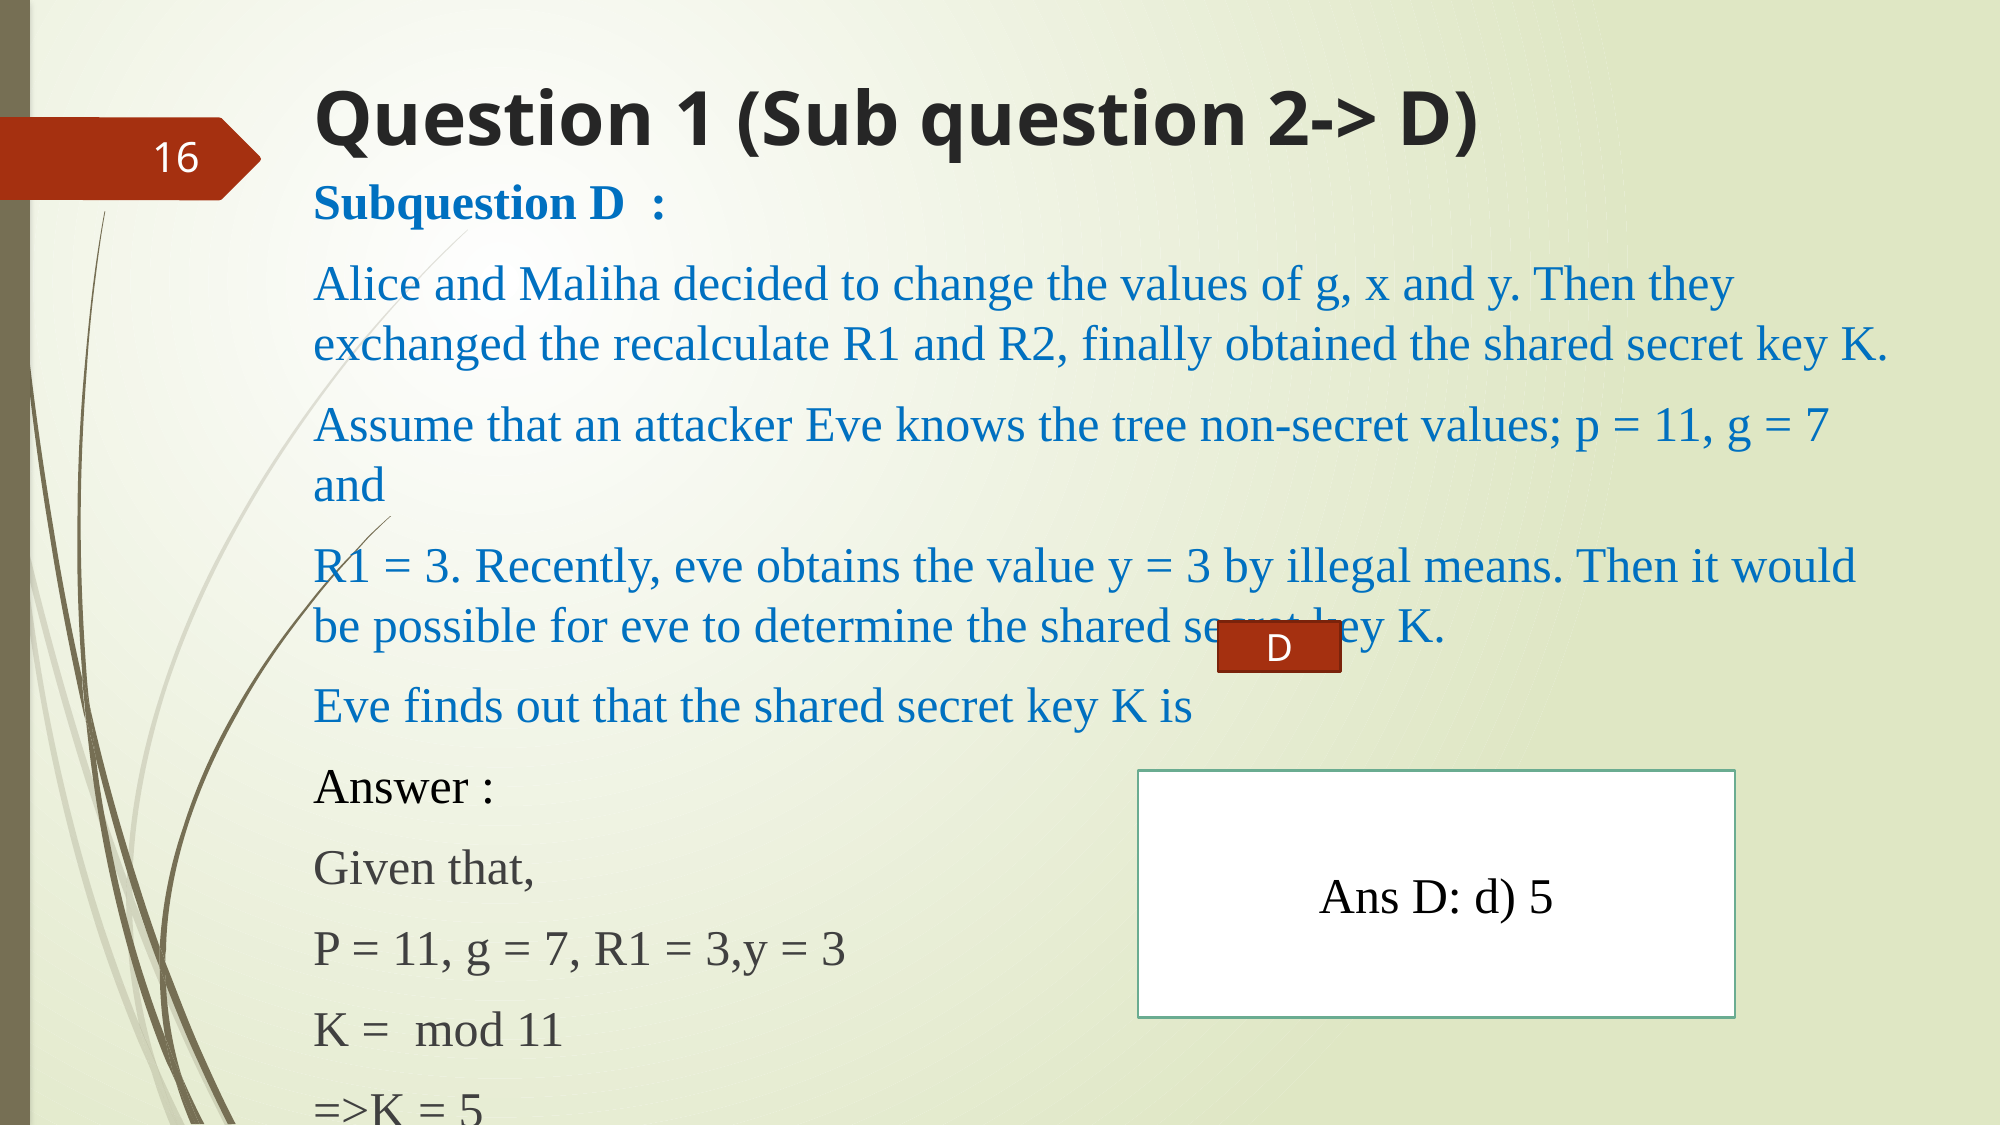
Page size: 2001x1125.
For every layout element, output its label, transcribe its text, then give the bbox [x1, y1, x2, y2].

text_box D [1217, 620, 1342, 673]
slide_number 16 [87, 129, 216, 190]
title Question 1 (Sub question 2-> D) [298, 63, 1760, 196]
text_box Ans D: d) 5 [1137, 769, 1736, 1019]
